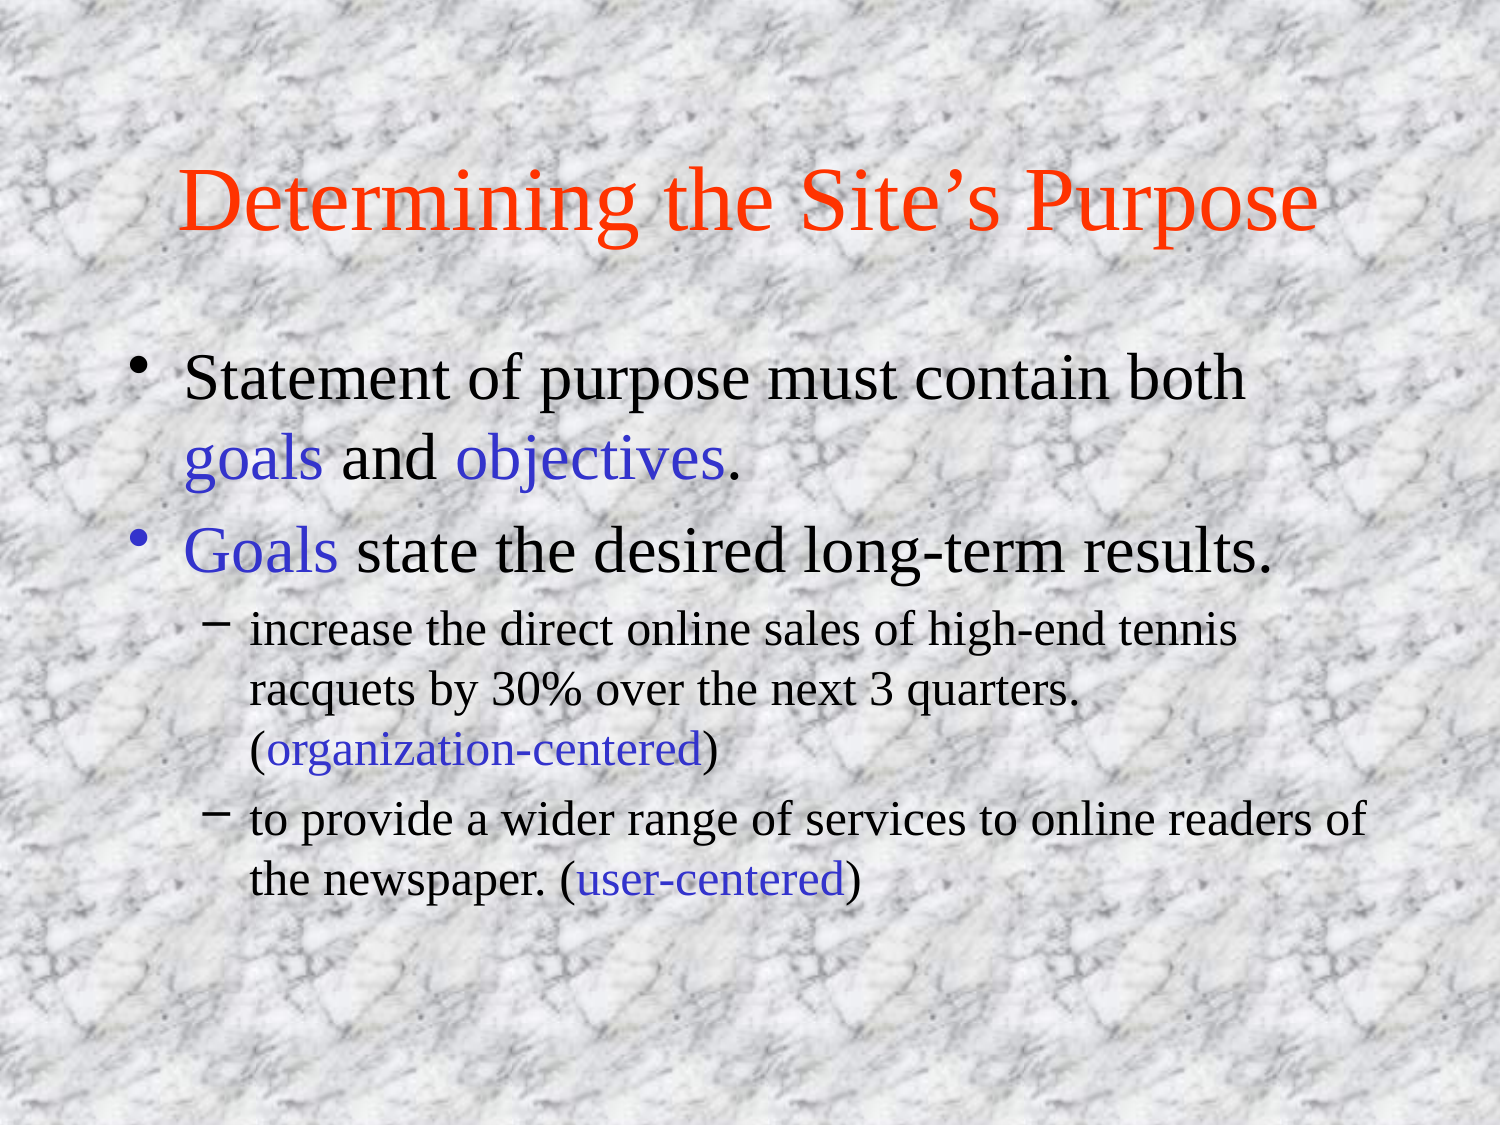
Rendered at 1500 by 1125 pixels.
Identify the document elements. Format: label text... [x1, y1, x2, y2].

title Determining the Site’s Purpose [112, 99, 1388, 288]
list Statement of purpose must contain both goals and objectives. Goals state the desired long-term results. increase the direct online sales of high-end tennis racquets by 30% over the next 3 quarters. (organization-centered) to provide a wider range of services to online readers of the newspaper. (user-centered) [112, 324, 1388, 1001]
picture [0, 0, 1500, 1125]
